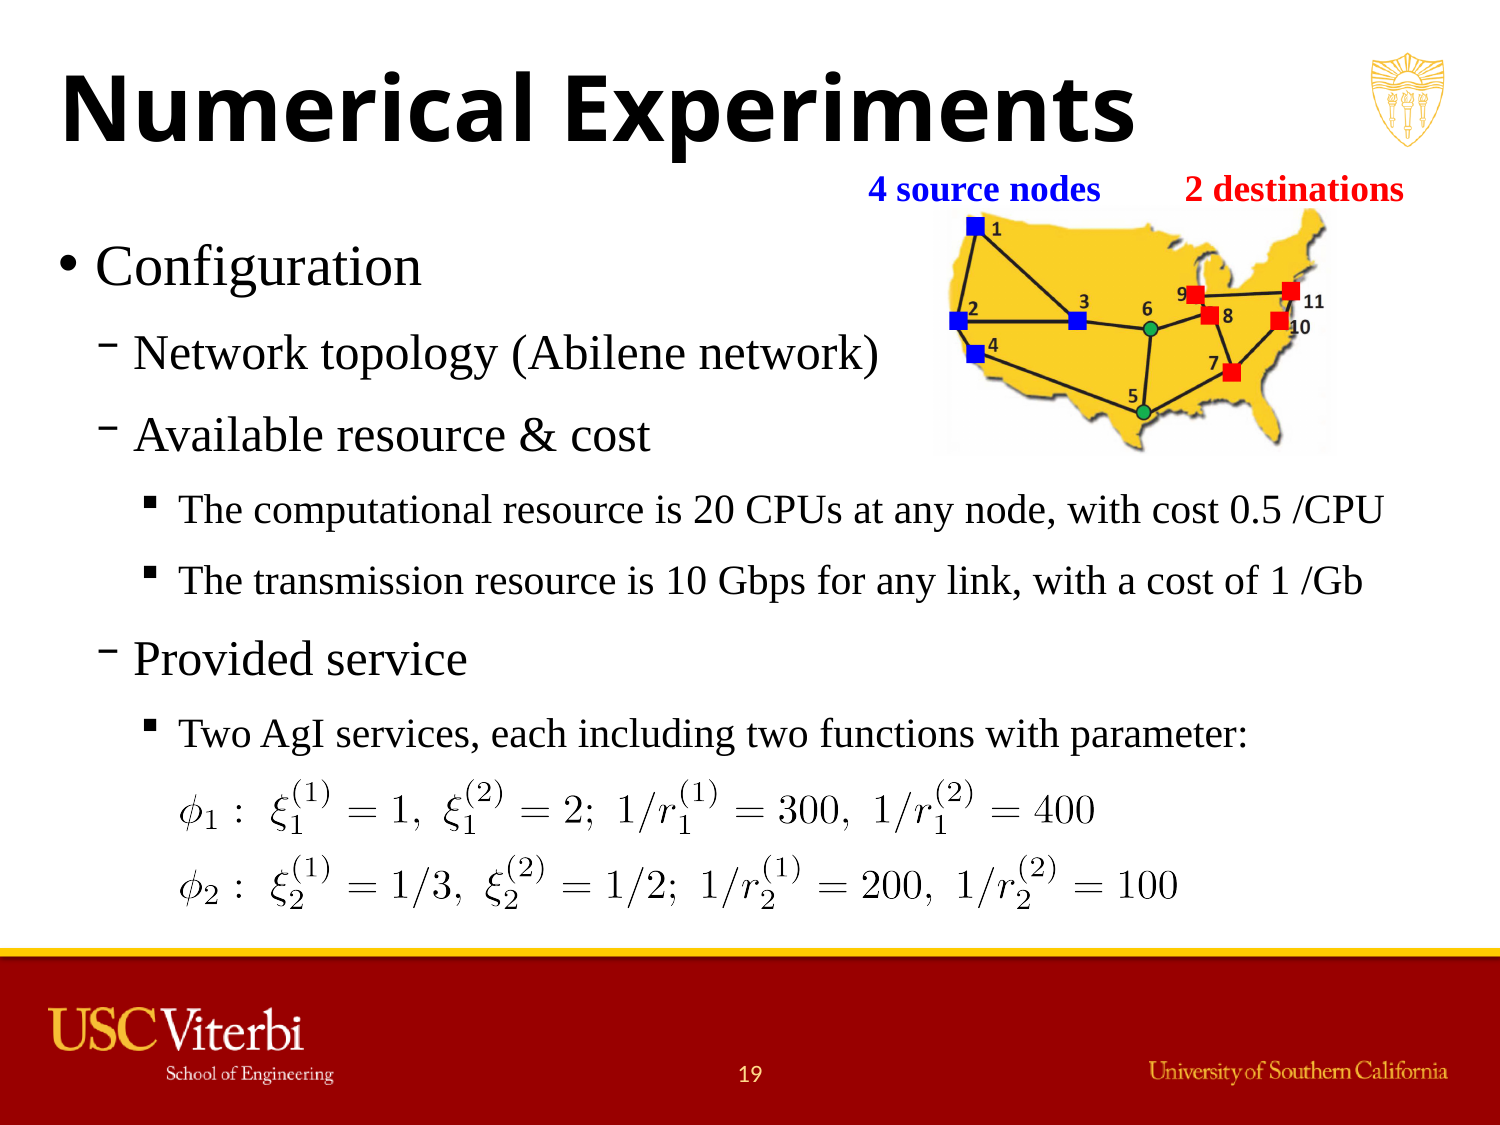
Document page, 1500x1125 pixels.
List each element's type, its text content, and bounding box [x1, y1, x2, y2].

picture [0, 0, 1500, 1125]
title Numerical Experiments [43, 40, 1337, 184]
text_box 4 source nodes [853, 156, 1116, 217]
text_box 2 destinations [1169, 156, 1420, 217]
list Configuration Network topology (Abilene network) Available resource & cost The computational resource is 20 CPUs at any node, with cost 0.5 /CPU The transmission resource is 10 Gbps for any link, with a cost of 1 /Gb Provided service Two AgI services, each including two functions with parameter: [43, 205, 1460, 933]
slide_number 19 [581, 1042, 919, 1103]
